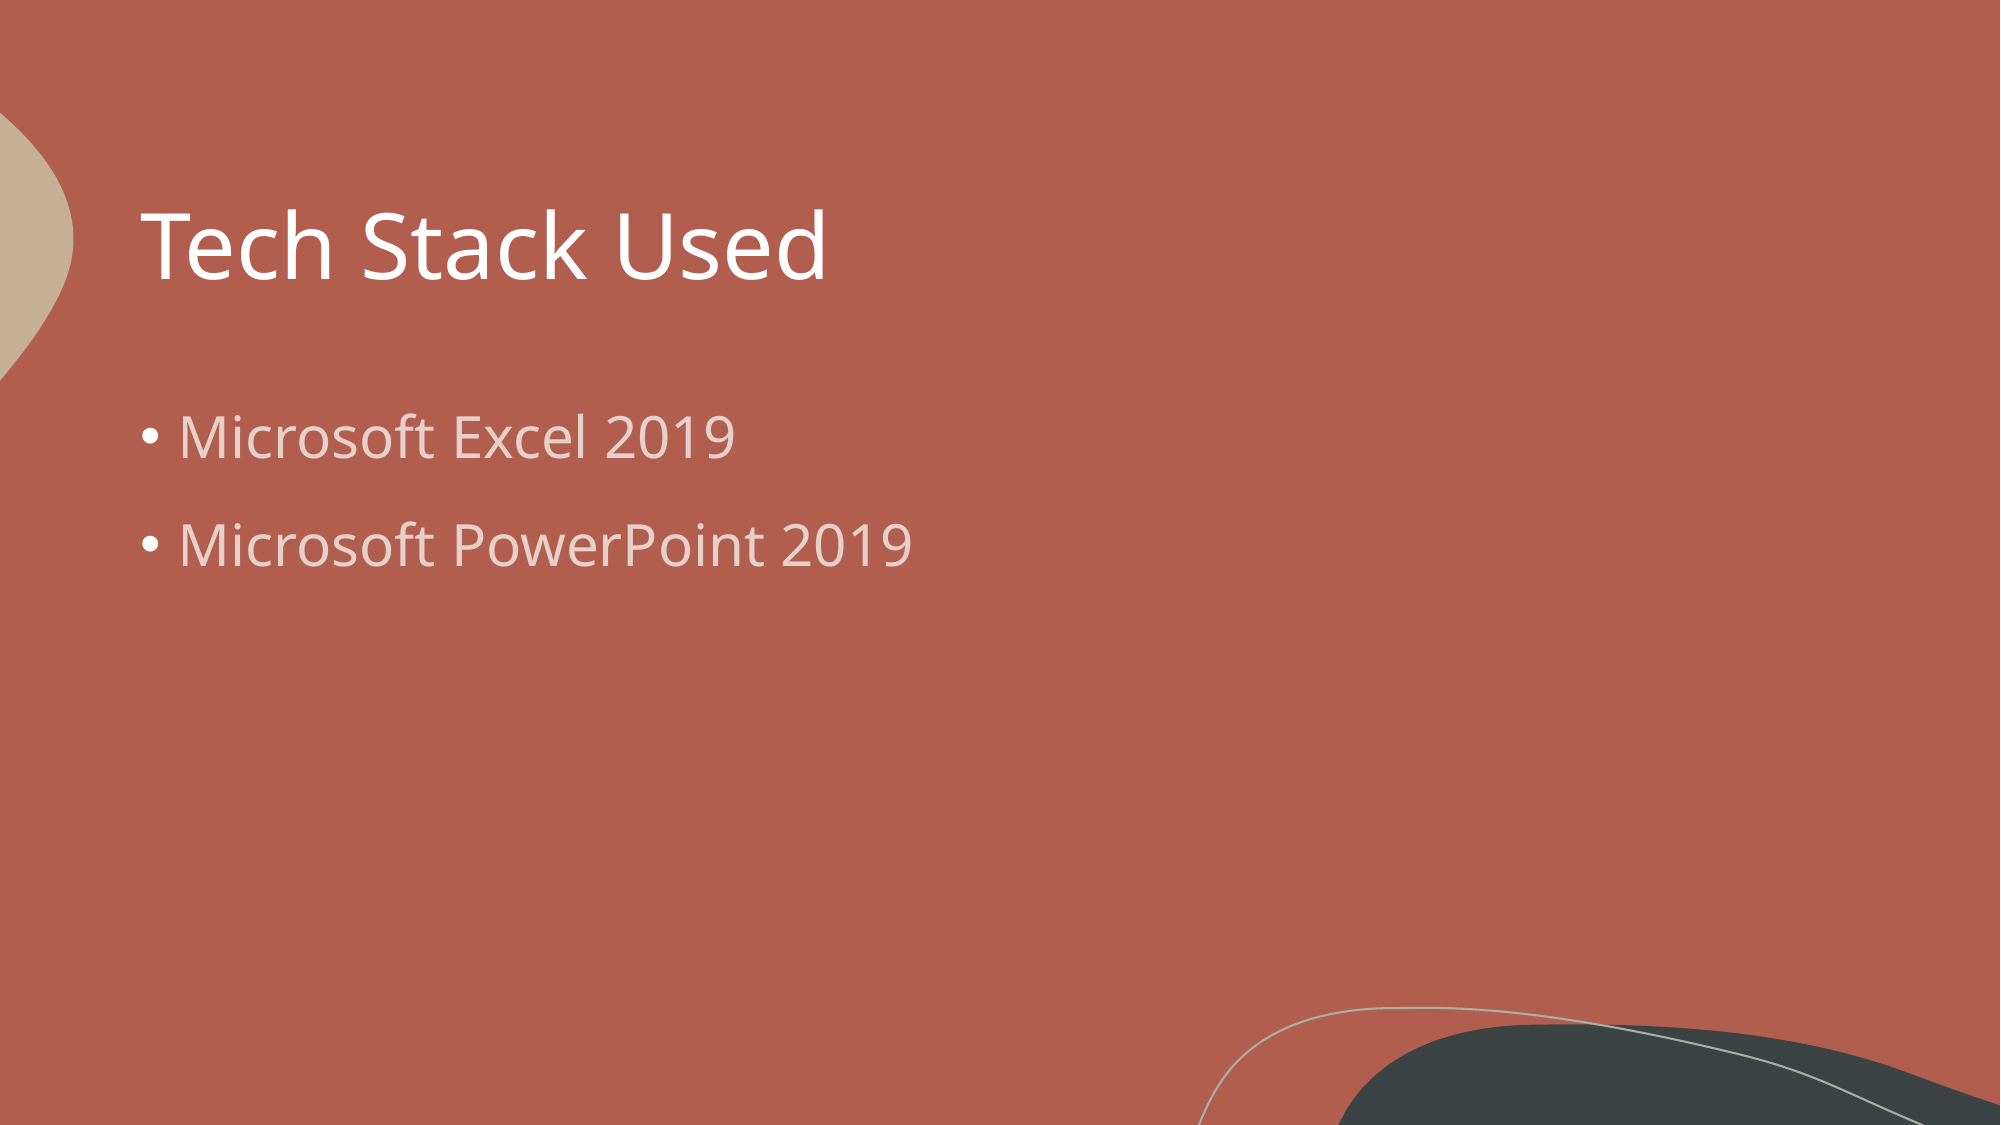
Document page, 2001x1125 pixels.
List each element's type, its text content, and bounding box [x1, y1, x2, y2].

list Microsoft Excel 2019 Microsoft PowerPoint 2019 [125, 375, 1875, 1002]
title Tech Stack Used [125, 125, 1875, 375]
